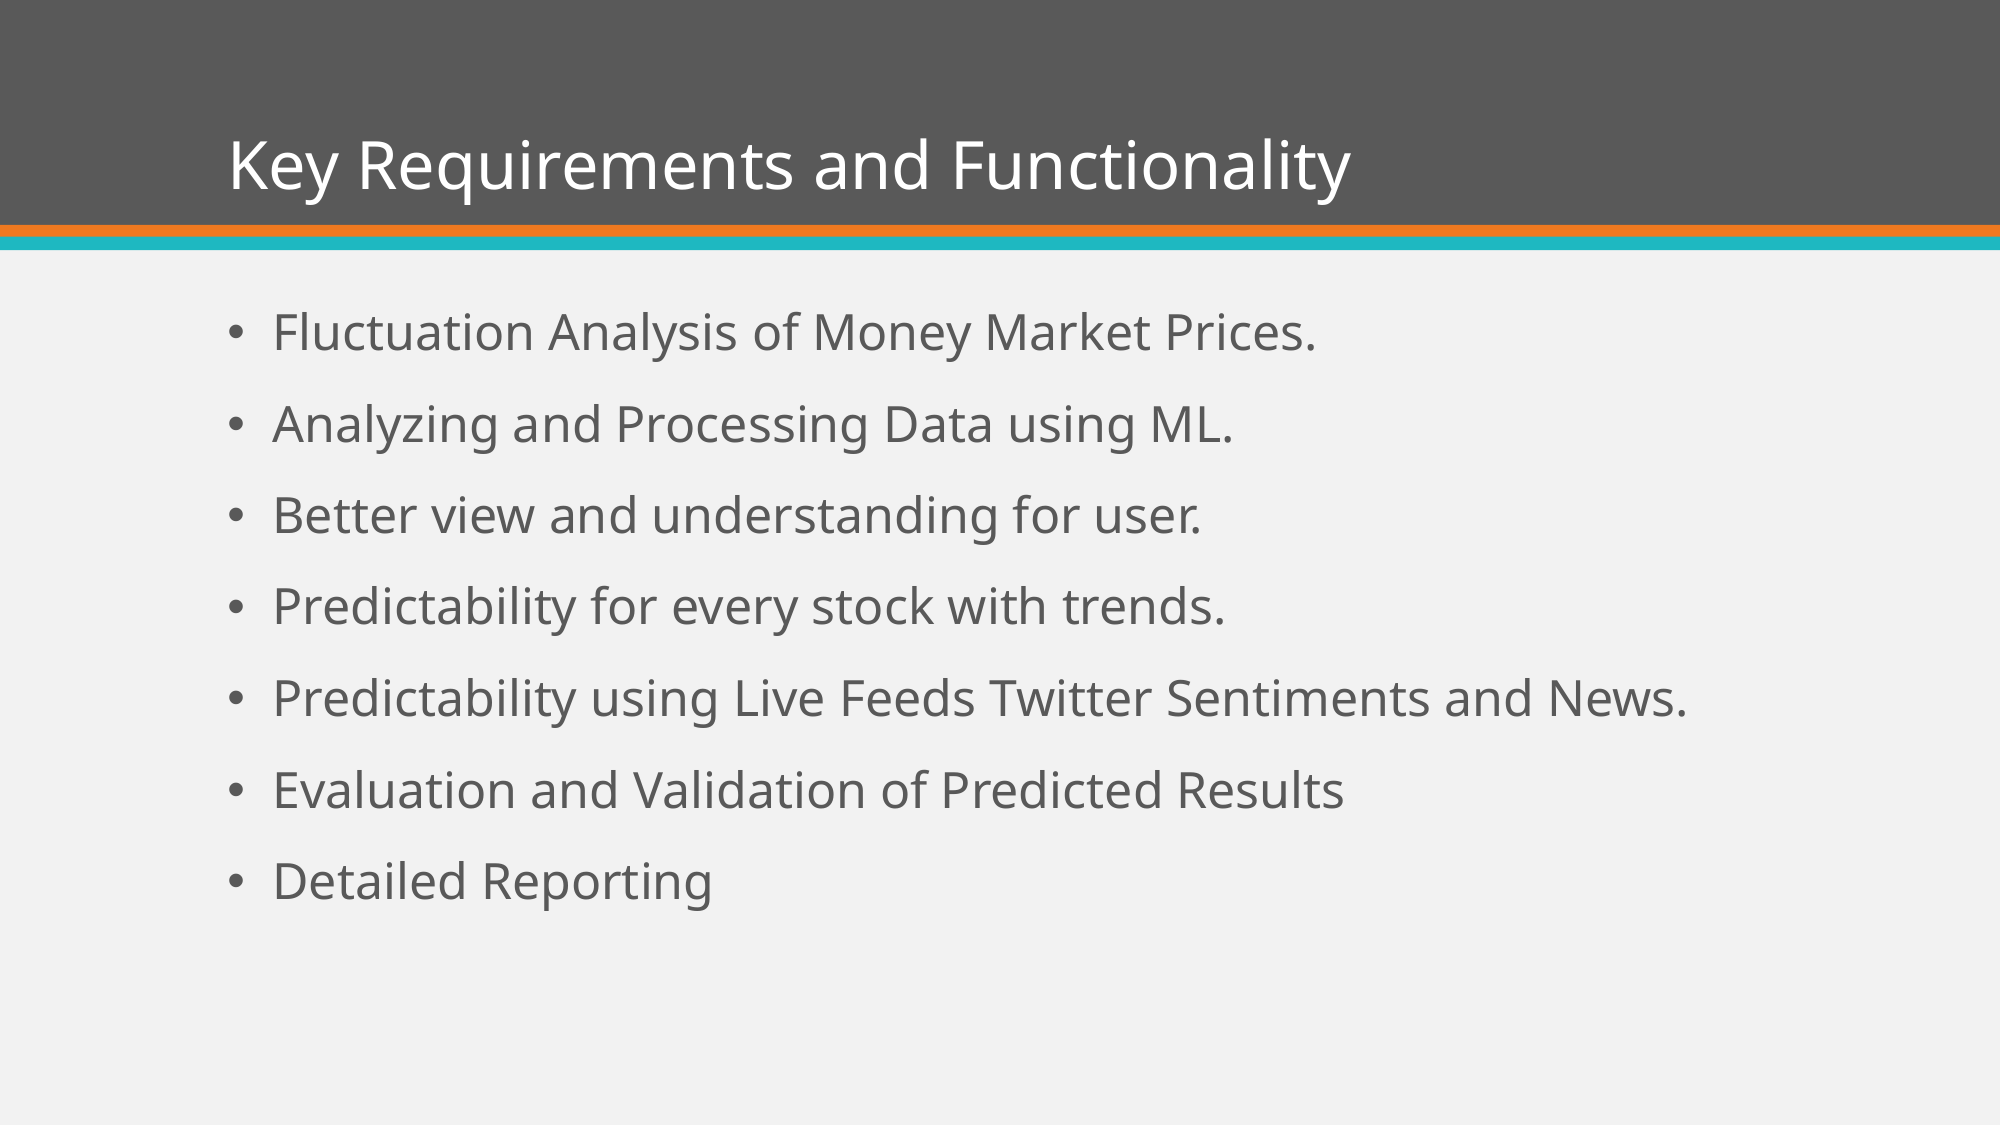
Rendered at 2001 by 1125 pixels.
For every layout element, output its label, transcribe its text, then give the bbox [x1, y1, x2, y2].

list Fluctuation Analysis of Money Market Prices. Analyzing and Processing Data using ML. Better view and understanding for user. Predictability for every stock with trends. Predictability using Live Feeds Twitter Sentiments and News. Evaluation and Validation of Predicted Results Detailed Reporting [212, 299, 1788, 1013]
title Key Requirements and Functionality [212, 41, 1788, 212]
